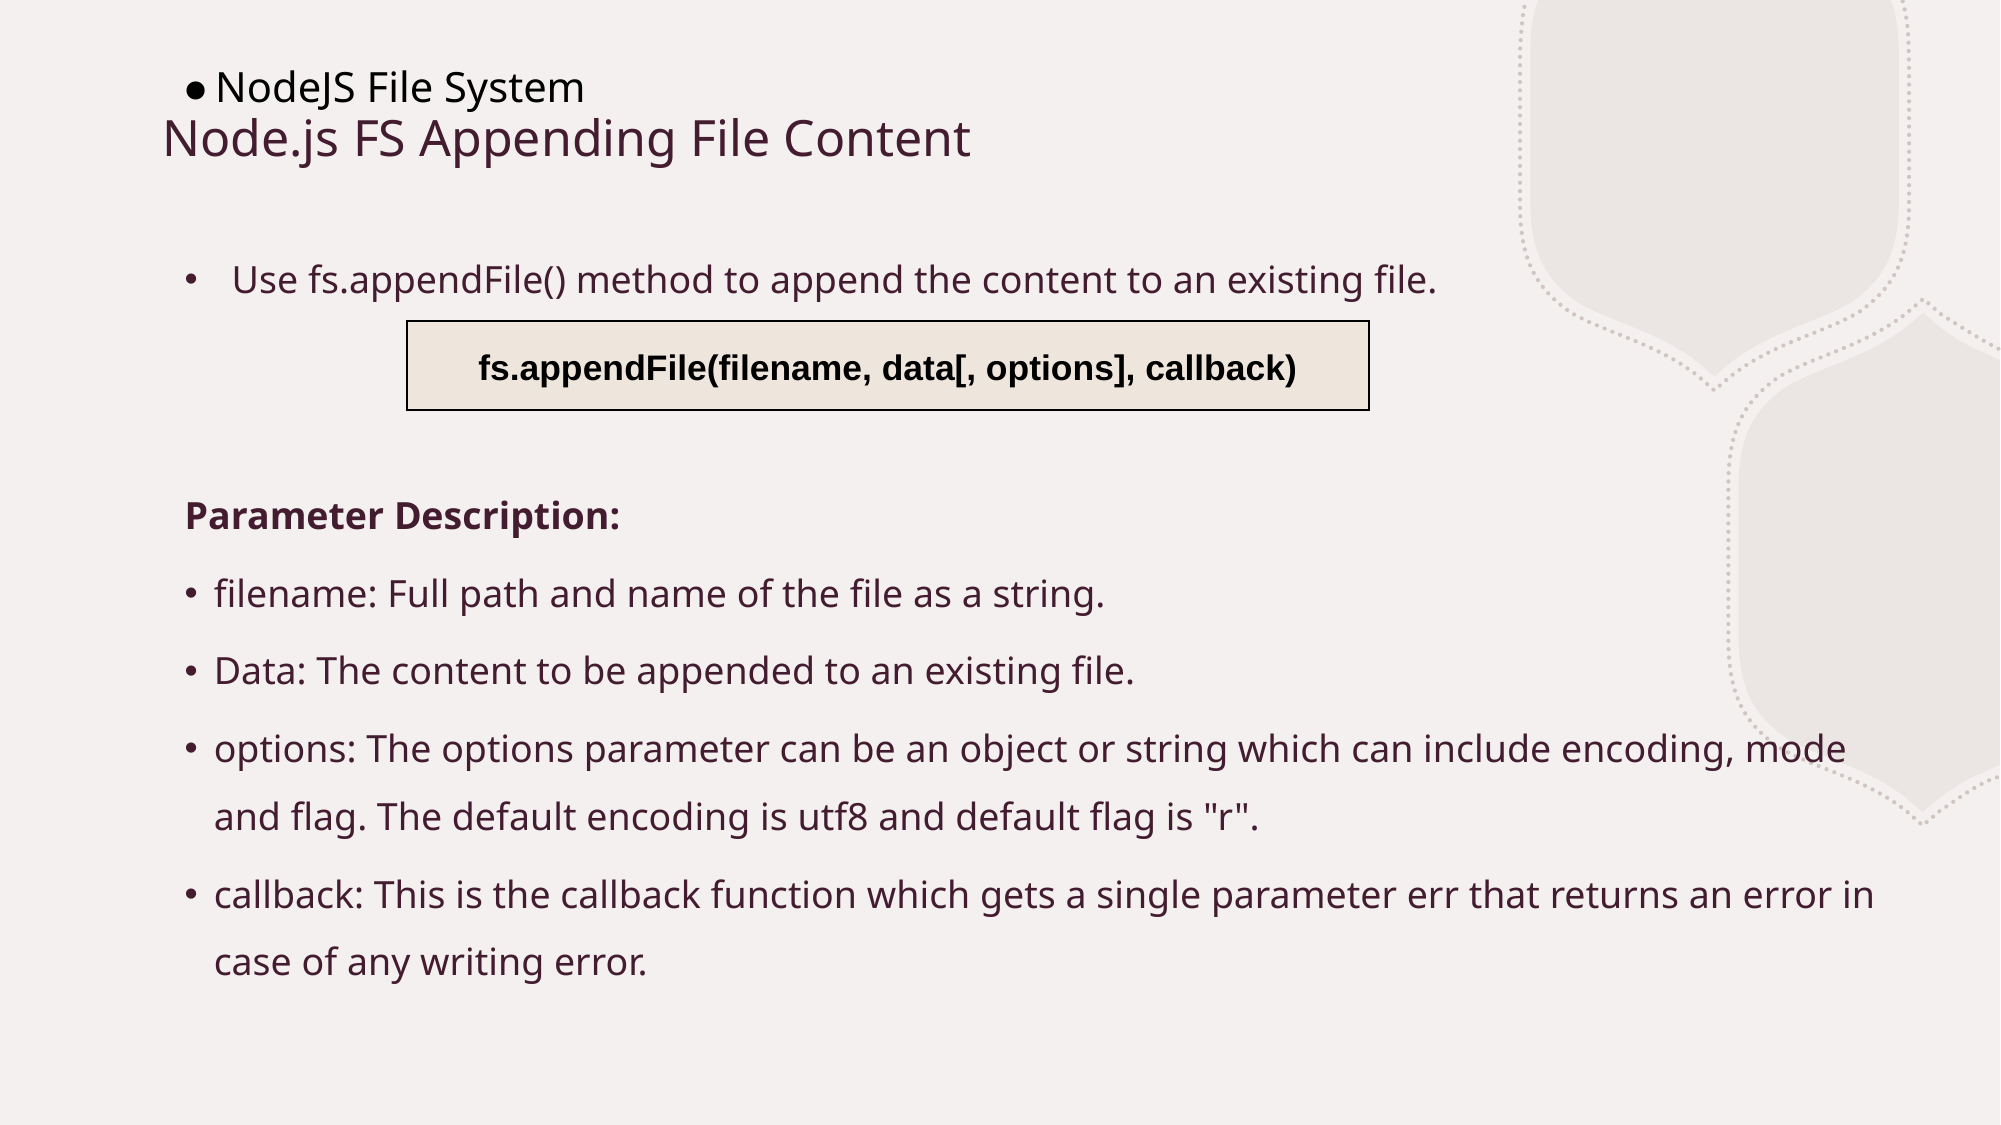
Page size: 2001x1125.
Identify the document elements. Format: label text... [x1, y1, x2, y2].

list NodeJS File System [161, 48, 1953, 110]
title Node.js FS Appending File Content [162, 105, 1954, 169]
table_header fs.appendFile(filename, data[, options], callback) [408, 322, 1368, 409]
list Use fs.appendFile() method to append the content to an existing file. Parameter Description: filename: Full path and name of the file as a string. Data: The content to be appended to an existing file. options: The options parameter can be an object or string which can include encoding, mode and flag. The default encoding is utf8 and default flag is "r". callback: This is the callback function which gets a single parameter err that returns an error in case of any writing error. [162, 225, 1925, 923]
